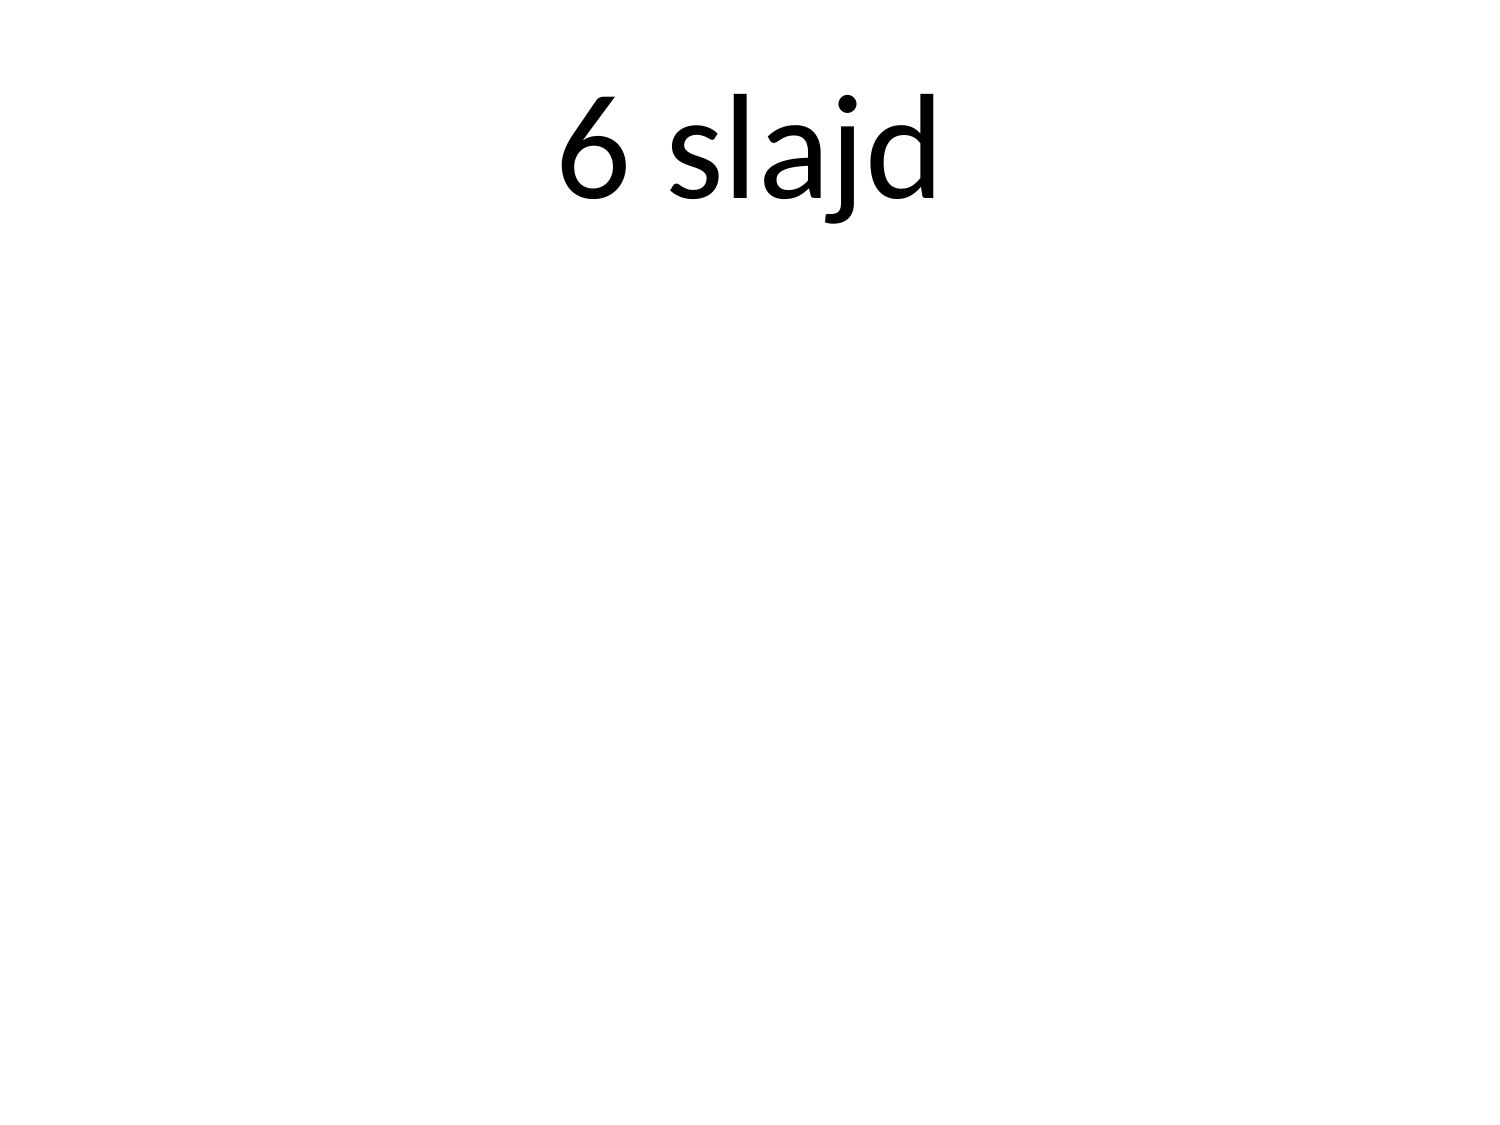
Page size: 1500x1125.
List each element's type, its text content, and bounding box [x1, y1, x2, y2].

title 6 slajd [75, 45, 1425, 233]
